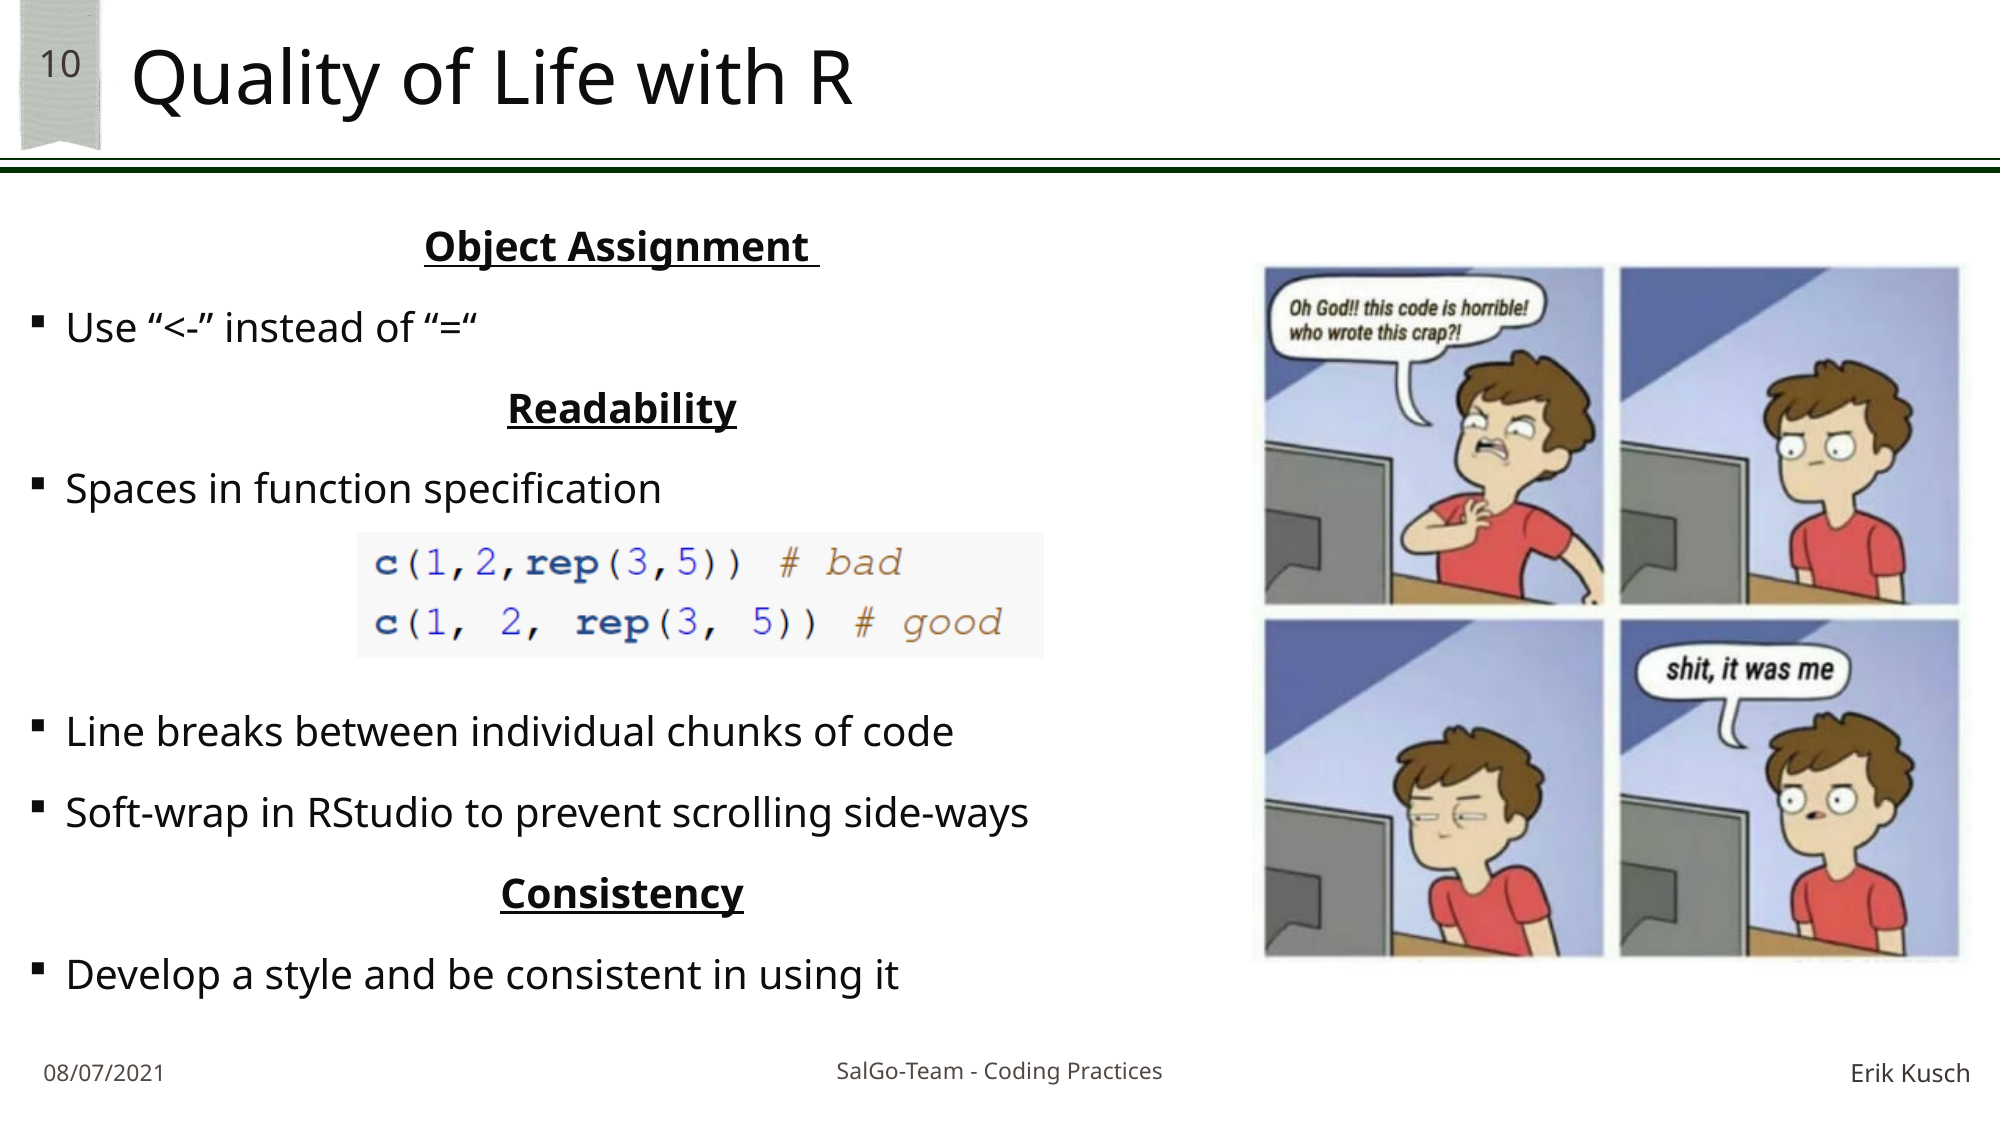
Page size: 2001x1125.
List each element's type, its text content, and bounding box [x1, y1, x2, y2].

list Object Assignment Use “<-” instead of “=“ Readability Spaces in function specification Line breaks between individual chunks of code Soft-wrap in RStudio to prevent scrolling side-ways Consistency Develop a style and be consistent in using it [28, 218, 1216, 1013]
footer SalGo-Team - Coding Practices [357, 1042, 1643, 1103]
picture [1252, 262, 1972, 969]
picture [345, 523, 1044, 669]
title Quality of Life with R [115, 12, 1972, 149]
